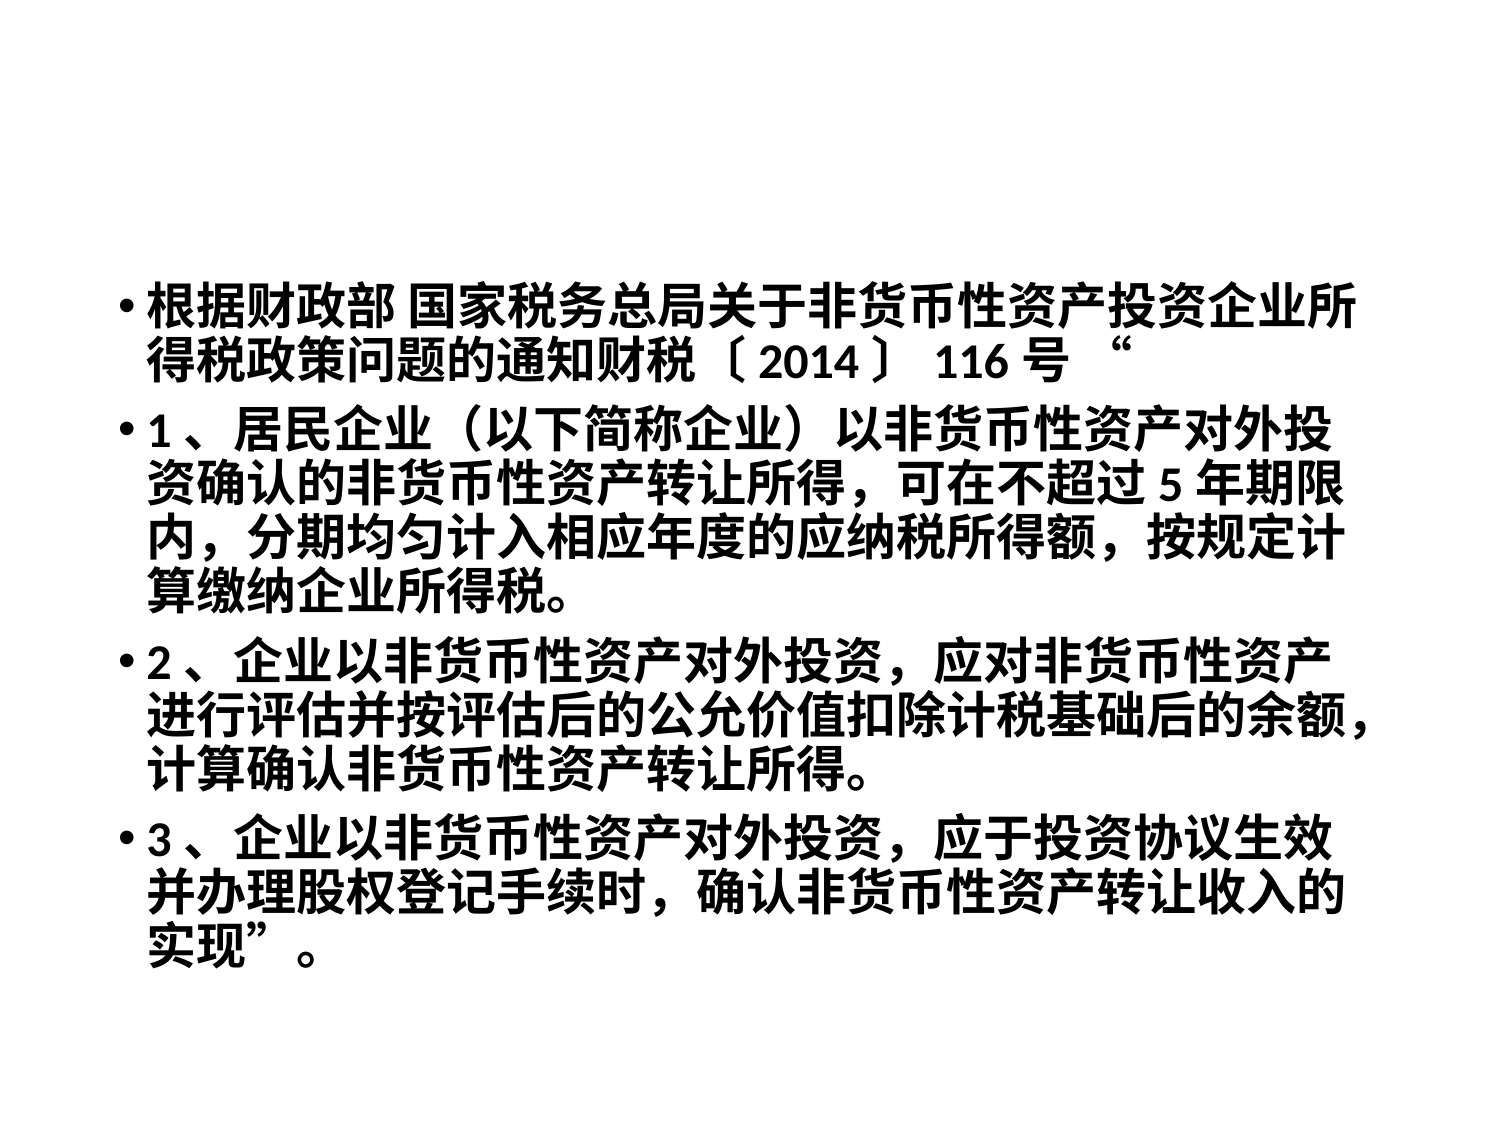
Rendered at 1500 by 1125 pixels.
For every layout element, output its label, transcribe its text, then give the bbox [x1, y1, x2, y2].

list 根据财政部 国家税务总局关于非货币性资产投资企业所得税政策问题的通知财税〔2014〕116号 “ 1、居民企业（以下简称企业）以非货币性资产对外投资确认的非货币性资产转让所得，可在不超过5年期限内，分期均匀计入相应年度的应纳税所得额，按规定计算缴纳企业所得税。 2、企业以非货币性资产对外投资，应对非货币性资产进行评估并按评估后的公允价值扣除计税基础后的余额，计算确认非货币性资产转让所得。 3、企业以非货币性资产对外投资，应于投资协议生效并办理股权登记手续时，确认非货币性资产转让收入的实现”。 [103, 273, 1397, 1002]
